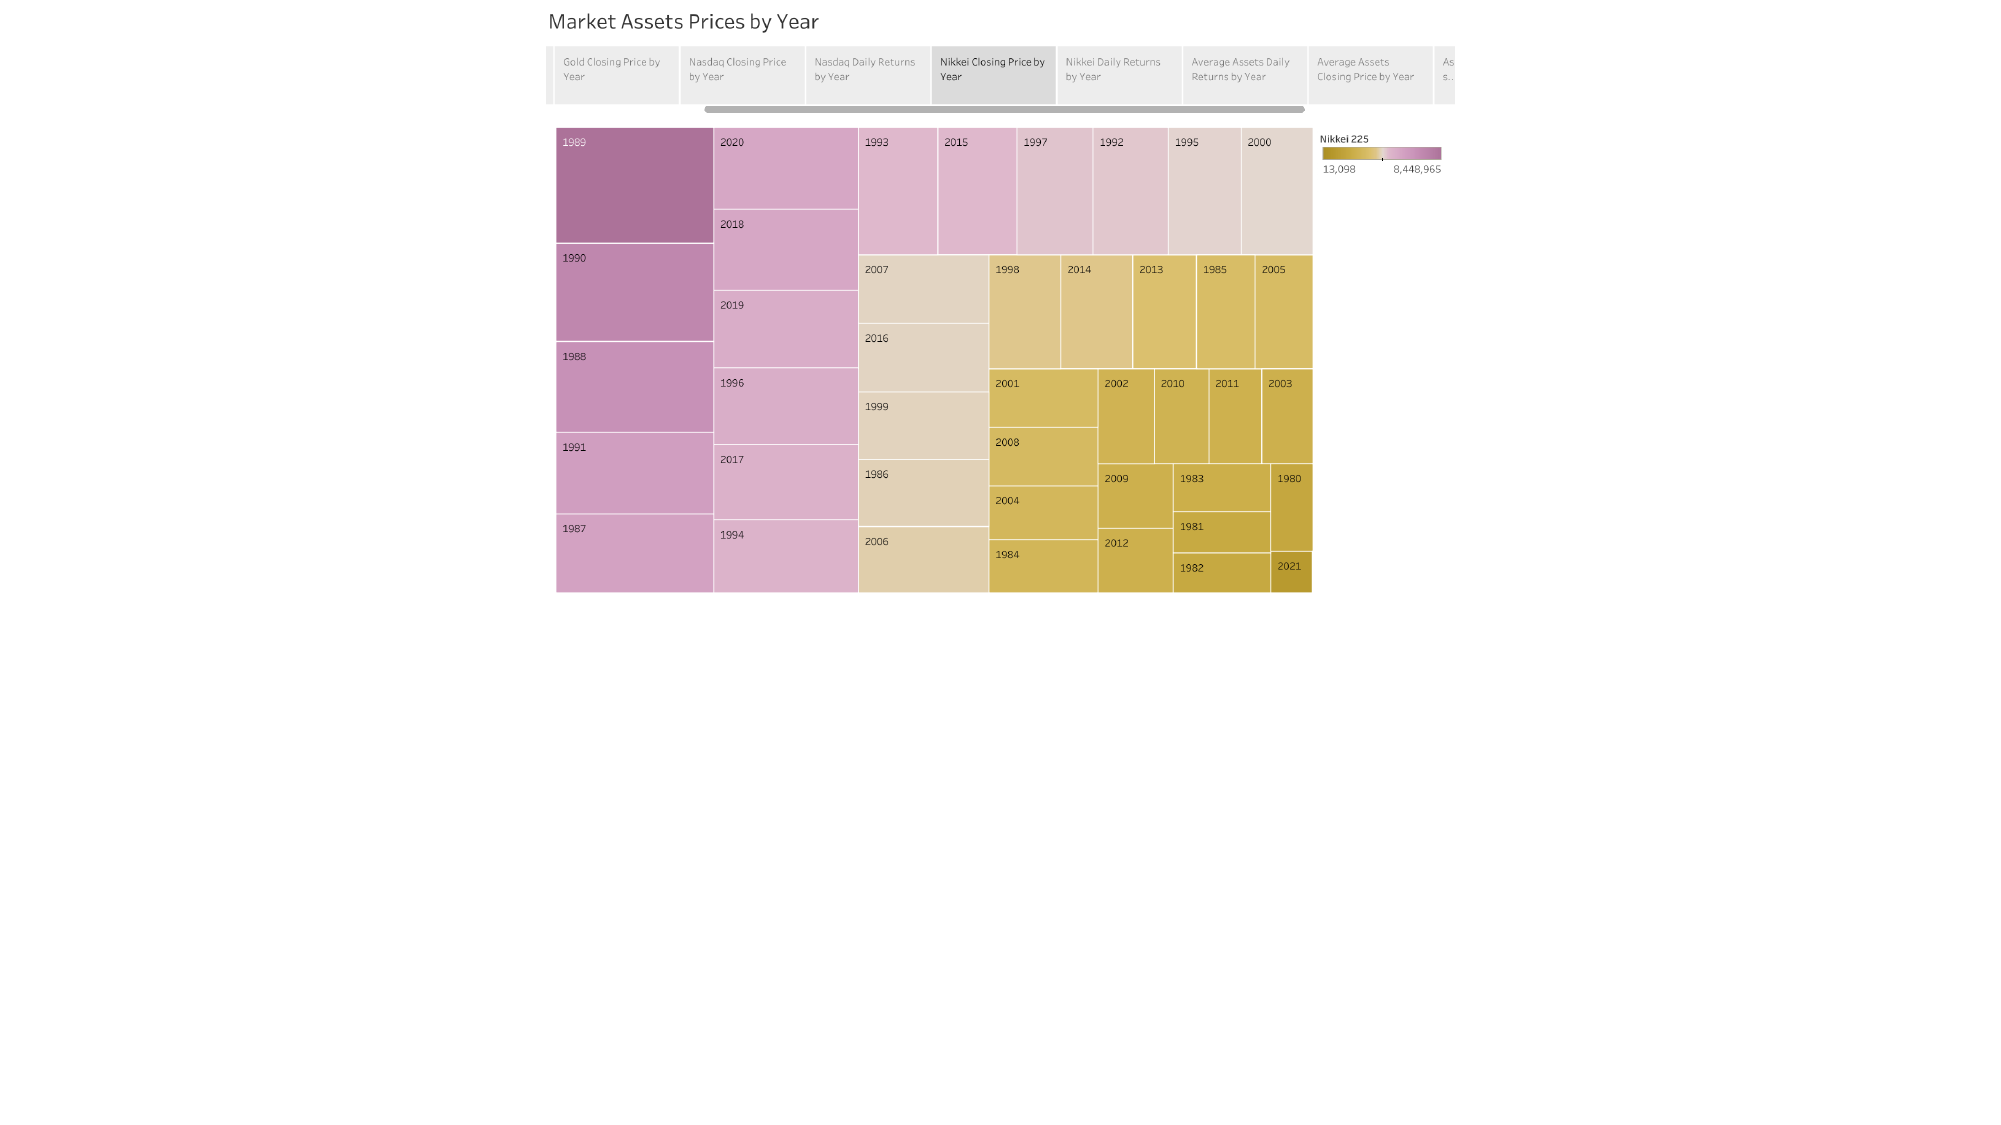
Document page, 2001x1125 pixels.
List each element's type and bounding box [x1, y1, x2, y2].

picture [539, 0, 1461, 1125]
